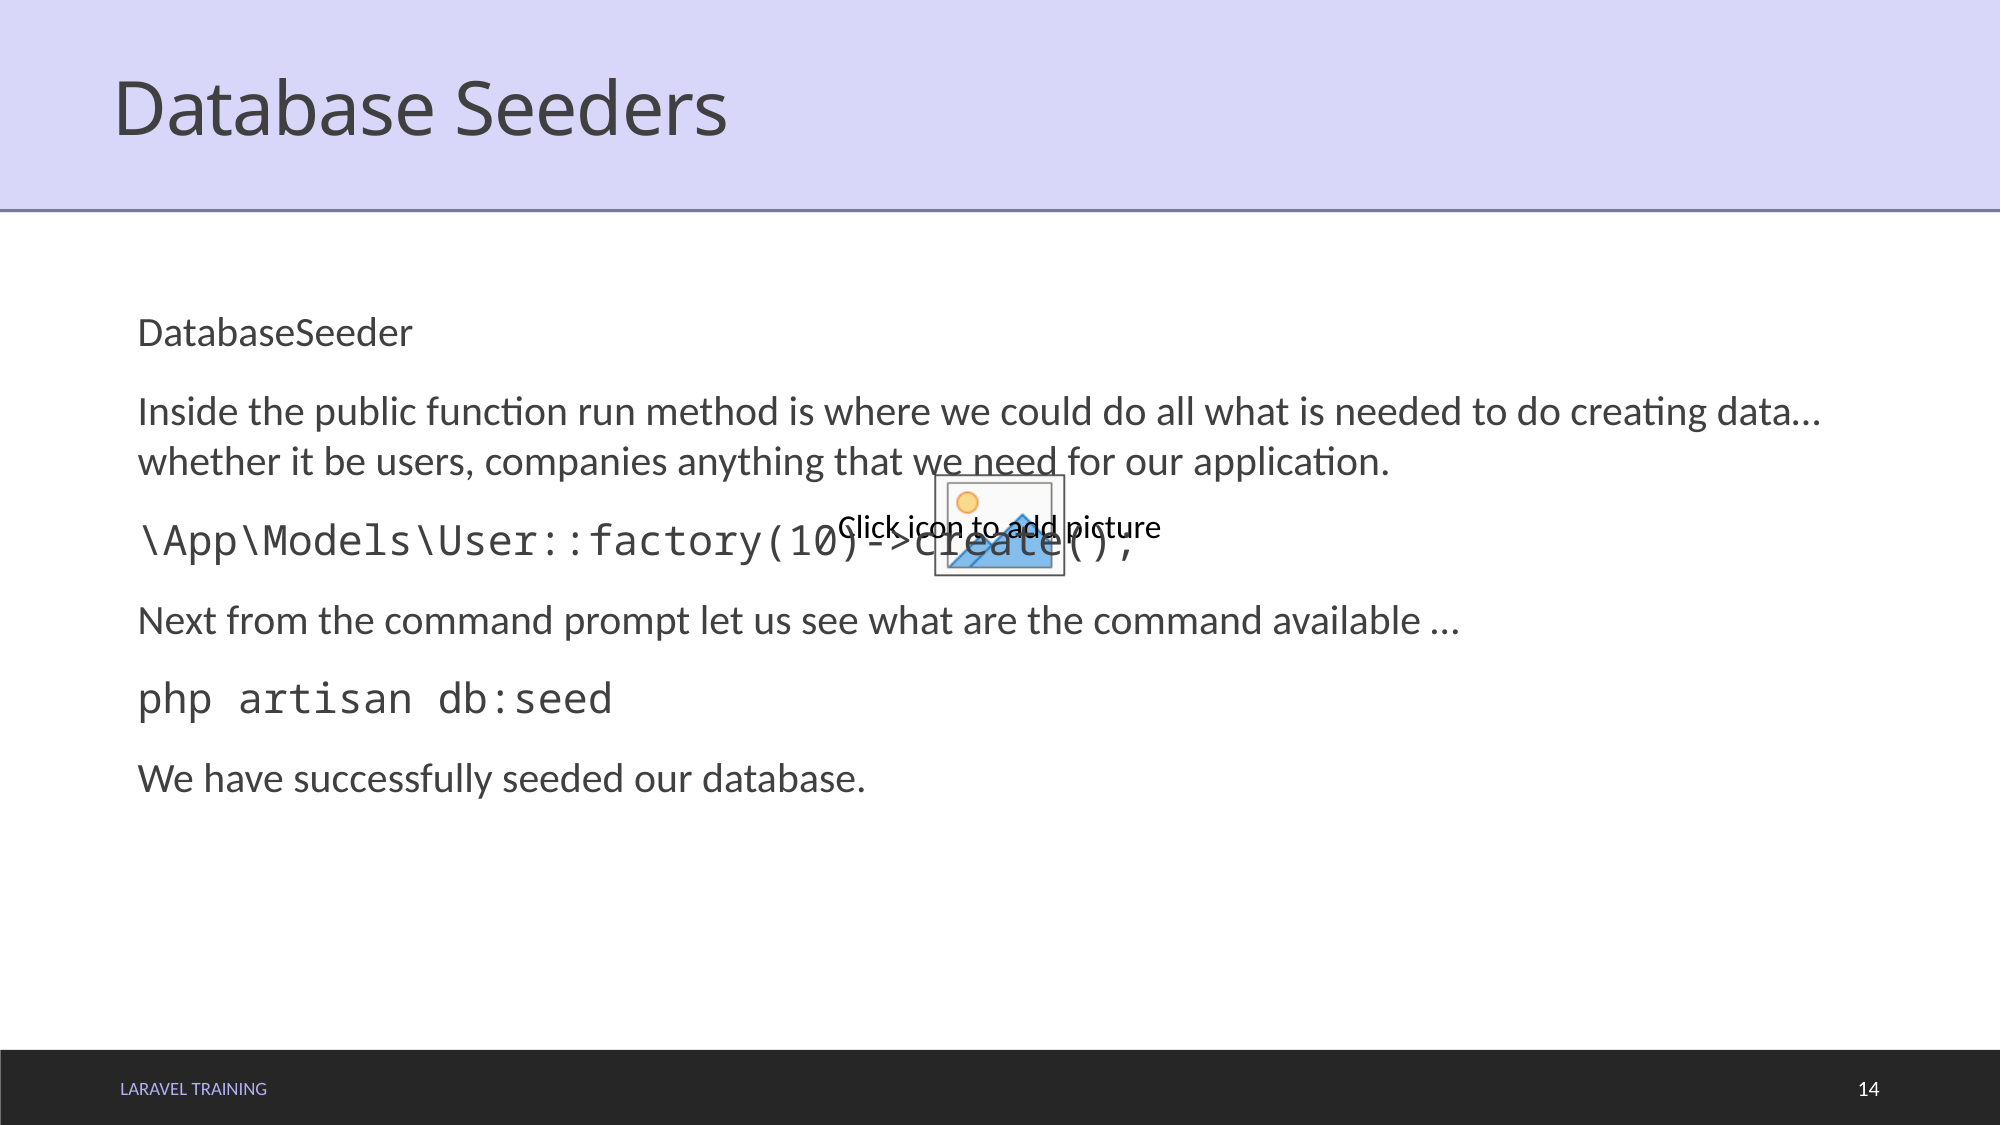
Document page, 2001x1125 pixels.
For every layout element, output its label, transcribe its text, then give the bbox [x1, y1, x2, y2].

slide_number 14 [1793, 1062, 1895, 1118]
footer LARAVEL TRAINING [105, 1062, 1224, 1118]
picture [0, 0, 2000, 1052]
